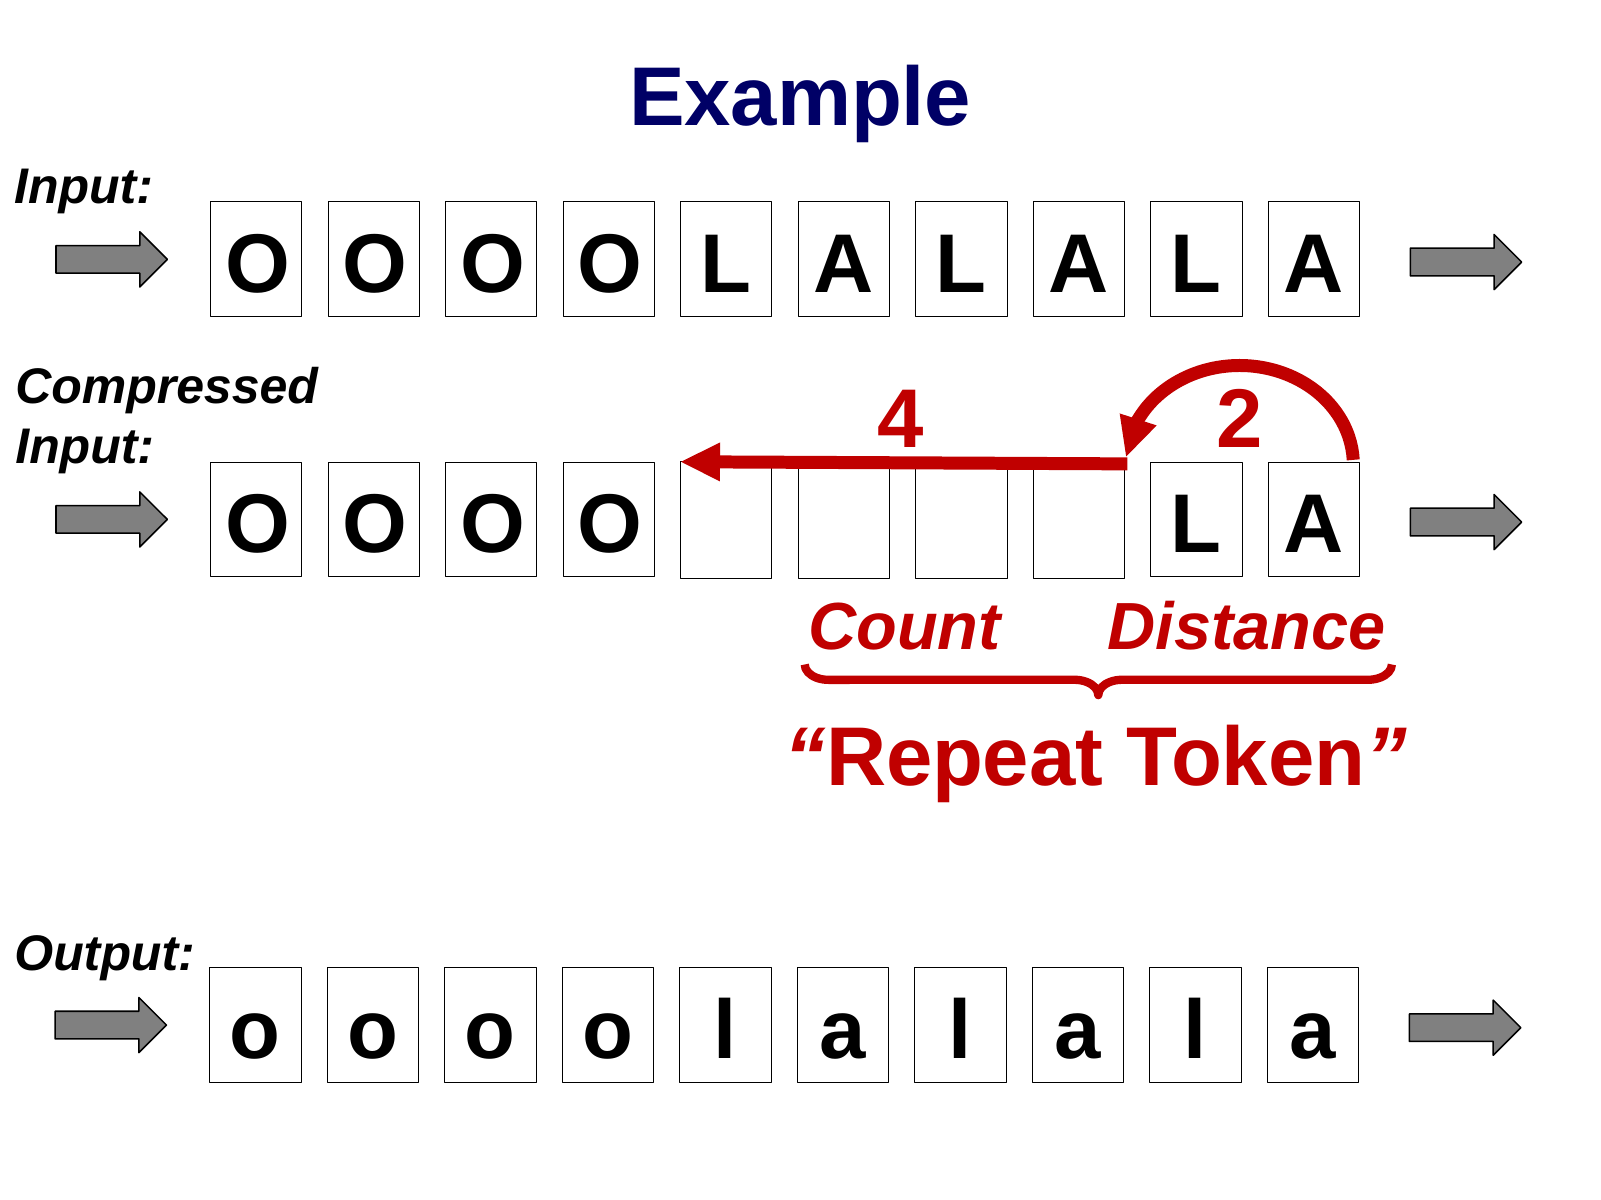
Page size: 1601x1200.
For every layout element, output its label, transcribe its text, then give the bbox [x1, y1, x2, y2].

text_box Distance [1092, 575, 1419, 670]
text_box Input: [0, 146, 169, 222]
text_box Compressed Input: [0, 346, 333, 482]
text_box O [210, 482, 302, 577]
text_box [55, 491, 168, 548]
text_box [680, 461, 1128, 465]
text_box [804, 664, 1392, 696]
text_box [55, 201, 1522, 318]
text_box [680, 471, 772, 578]
text_box [1410, 494, 1522, 550]
text_box O [327, 461, 420, 577]
text_box L [1150, 461, 1242, 575]
text_box Output: [0, 912, 211, 988]
text_box [1278, 371, 1354, 461]
text_box “Repeat Token” [769, 694, 1463, 965]
text_box [1122, 371, 1201, 461]
text_box [1033, 472, 1125, 578]
text_box 4 [862, 356, 939, 460]
text_box A [1268, 461, 1360, 575]
title Example [0, 0, 1601, 193]
text_box [798, 472, 890, 575]
text_box O [445, 461, 537, 577]
text_box Count [793, 575, 1016, 670]
text_box [915, 472, 1007, 575]
text_box 2 [1201, 356, 1278, 472]
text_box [54, 967, 1522, 1084]
text_box O [562, 461, 655, 577]
